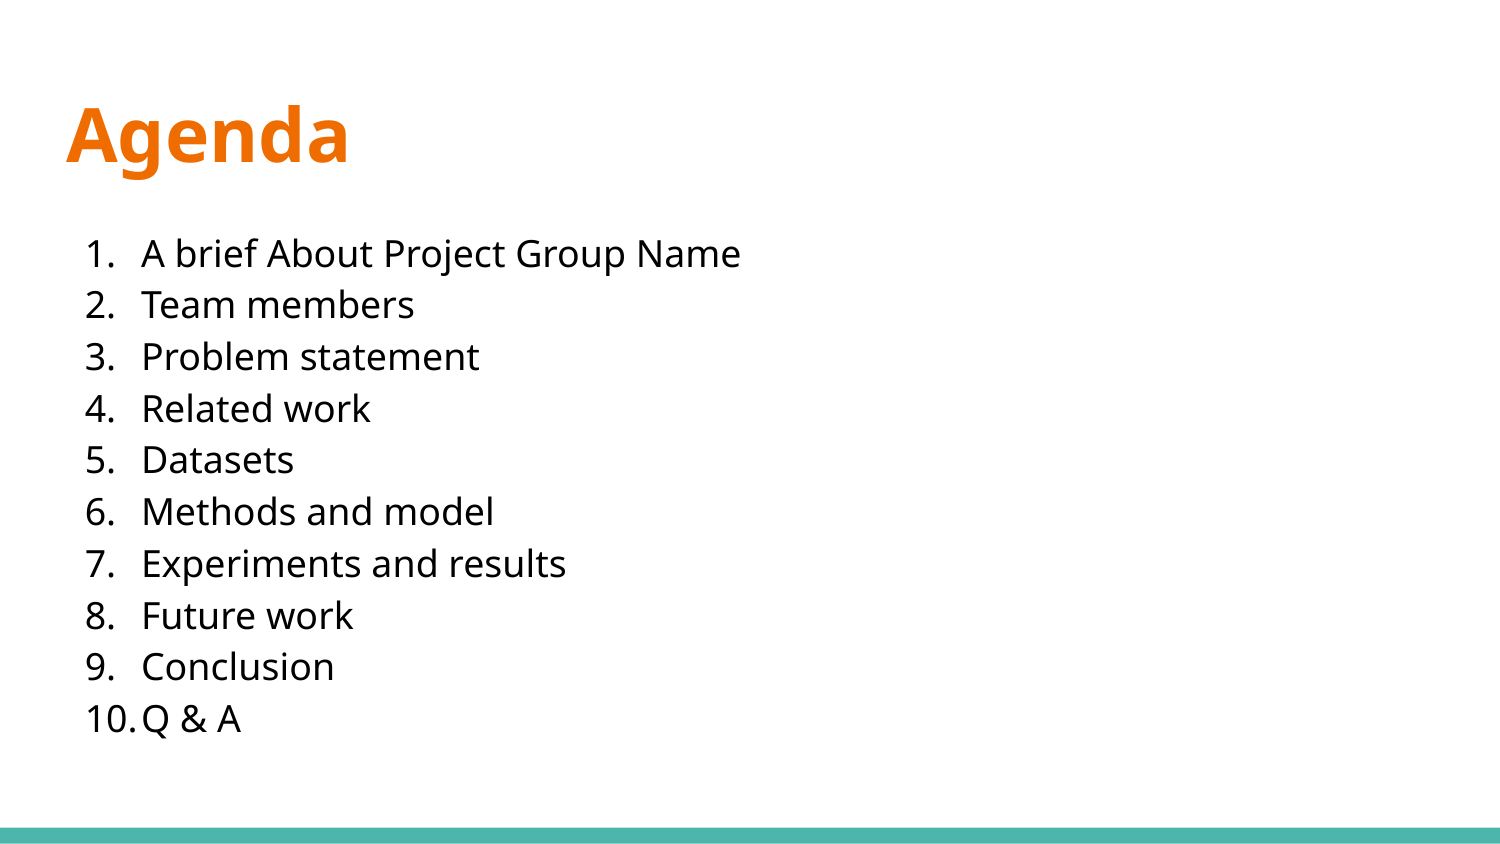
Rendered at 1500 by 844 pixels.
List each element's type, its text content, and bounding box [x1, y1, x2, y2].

list A brief About Project Group Name Team members Problem statement Related work Datasets Methods and model Experiments and results Future work Conclusion Q & A [51, 207, 1449, 750]
title Agenda [51, 72, 1449, 189]
